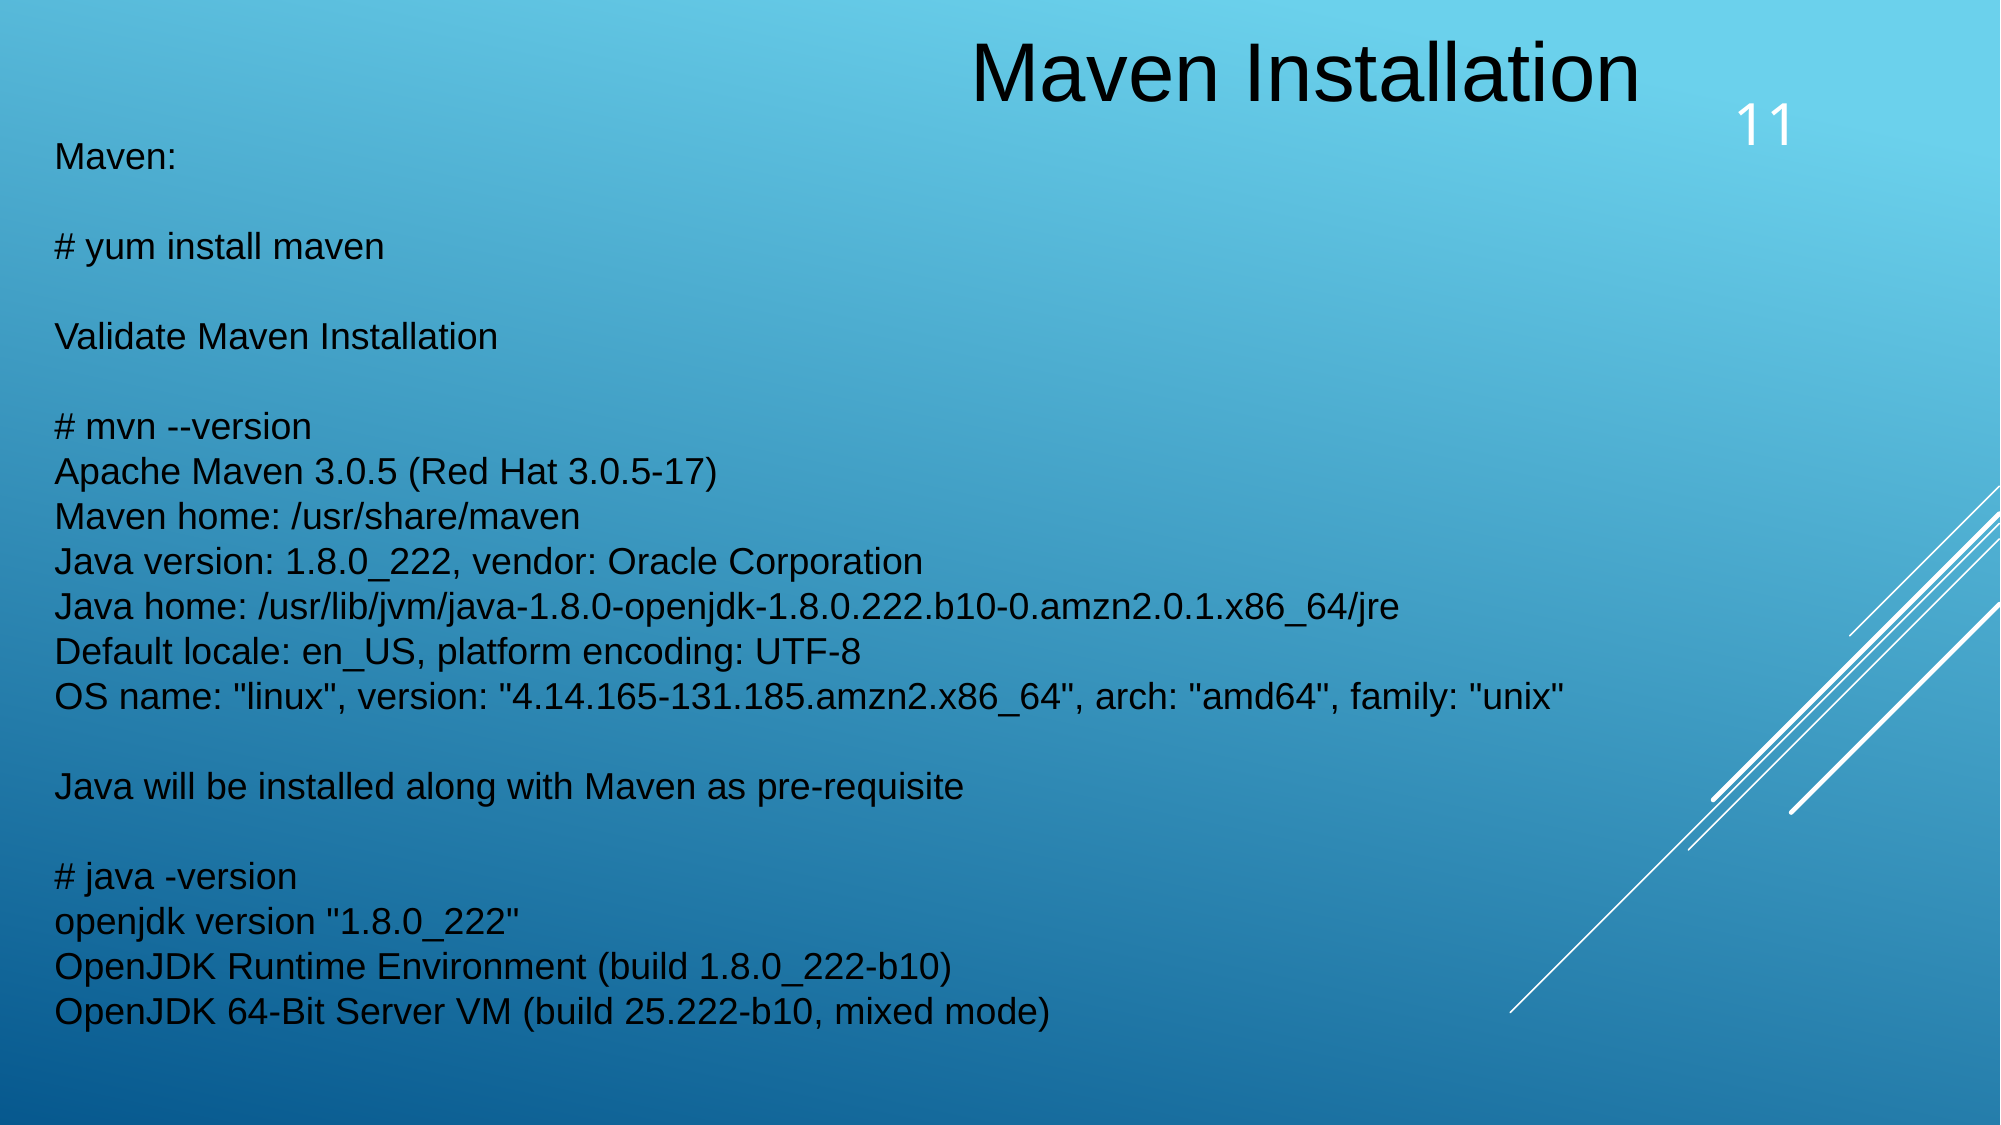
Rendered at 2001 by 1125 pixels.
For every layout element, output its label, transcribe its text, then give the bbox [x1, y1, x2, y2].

text_box Maven Installation [32, 0, 1670, 125]
text_box Maven: # yum install maven Validate Maven Installation # mvn --version Apache Maven 3.0.5 (Red Hat 3.0.5-17) Maven home: /usr/share/maven Java version: 1.8.0_222, vendor: Oracle Corporation Java home: /usr/lib/jvm/java-1.8.0-openjdk-1.8.0.222.b10-0.amzn2.0.1.x86_64/jre Default locale: en_US, platform encoding: UTF-8 OS name: "linux", version: "4.14.165-131.185.amzn2.x86_64", arch: "amd64", family: "unix" Java will be installed along with Maven as pre-requisite # java -version openjdk version "1.8.0_222" OpenJDK Runtime Environment (build 1.8.0_222-b10) OpenJDK 64-Bit Server VM (build 25.222-b10, mixed mode) [39, 124, 1951, 1125]
text_box 11 [1698, 48, 1836, 124]
